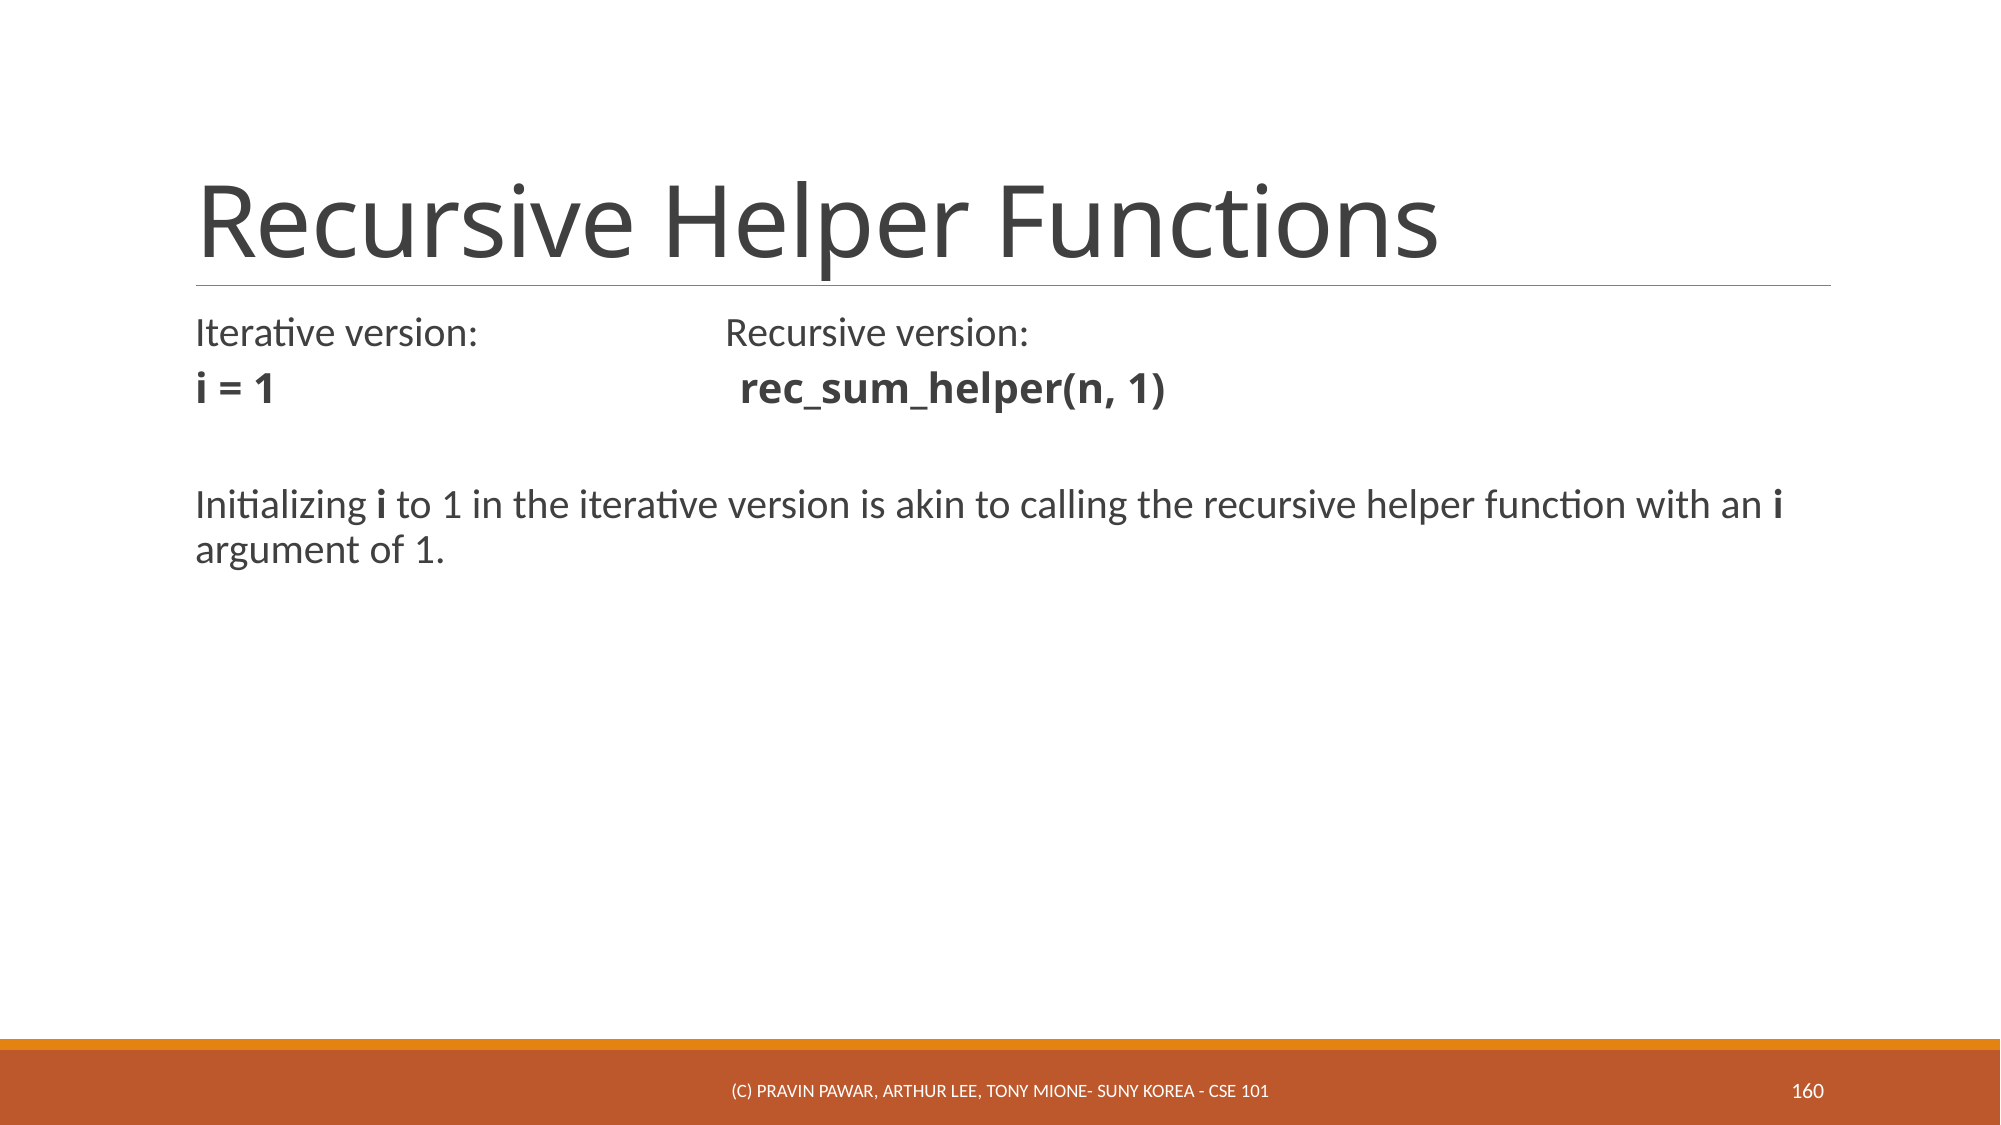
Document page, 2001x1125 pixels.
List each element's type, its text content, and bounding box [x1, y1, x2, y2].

slide_number 160 [1624, 1059, 1840, 1120]
title Recursive Helper Functions [180, 47, 1830, 285]
list Iterative version: Recursive version: i = 1 rec_sum_helper(n, 1) Initializing i to 1 in the iterative version is akin to calling the recursive helper function with an i argument of 1. [180, 302, 1830, 963]
footer (c) Pravin Pawar, Arthur Lee, Tony Mione- SUNY Korea - CSE 101 [604, 1059, 1396, 1120]
